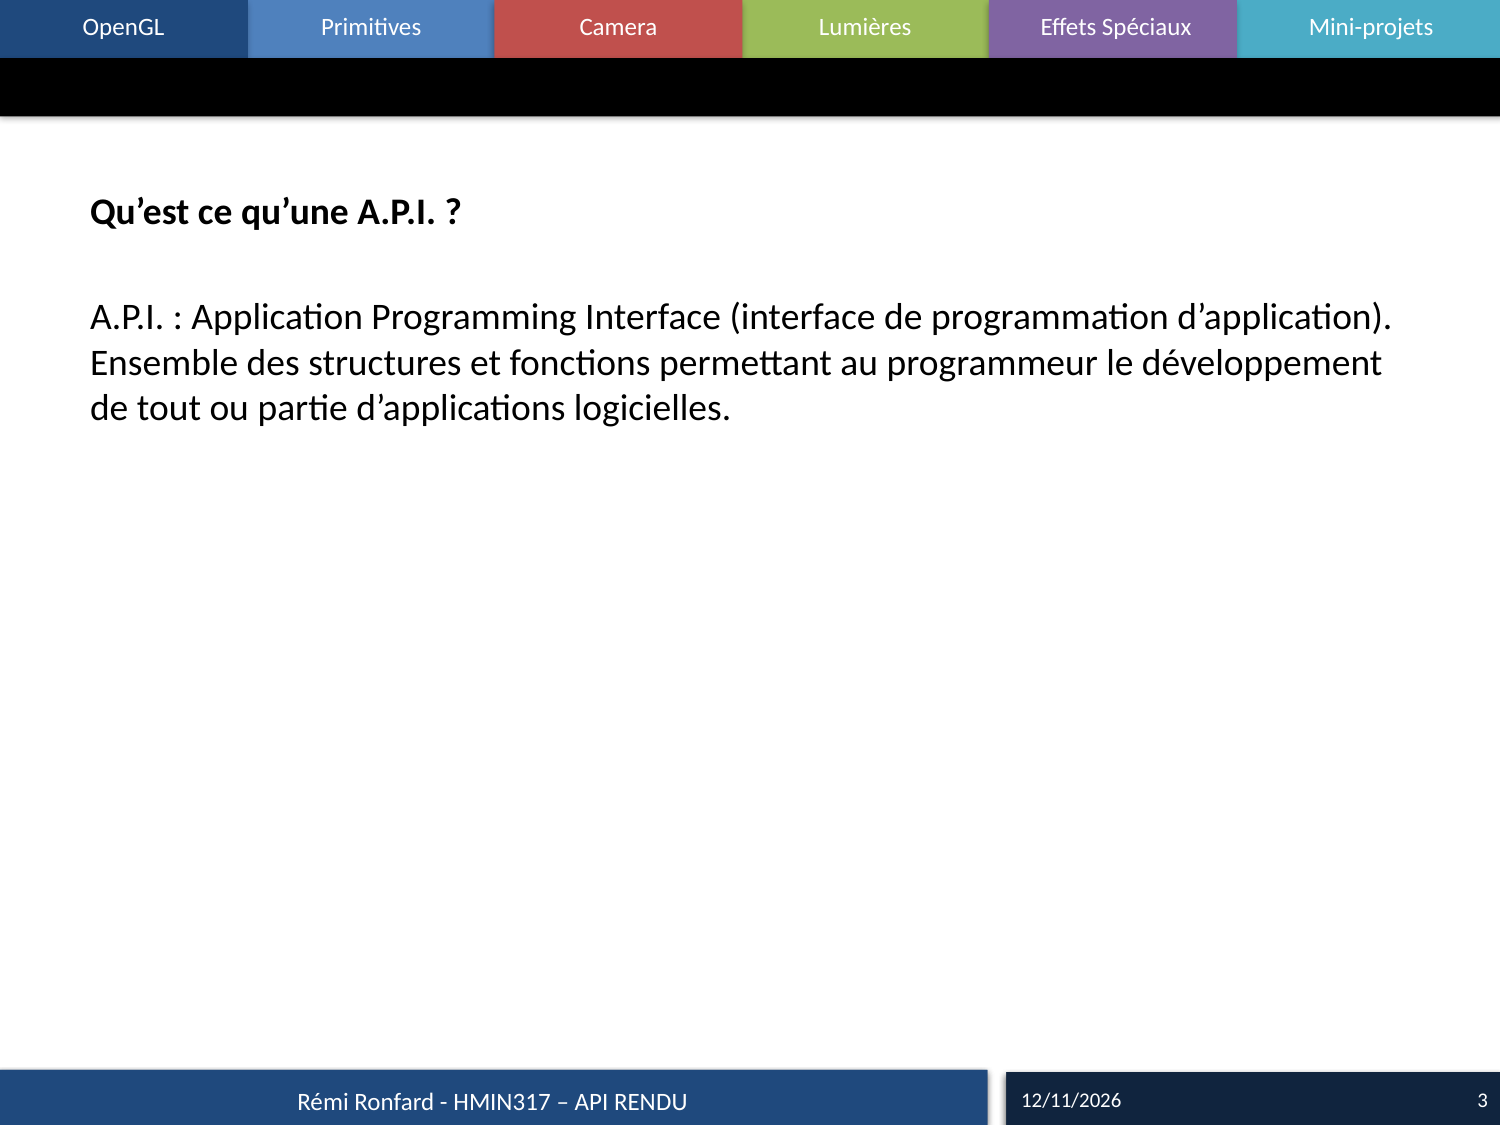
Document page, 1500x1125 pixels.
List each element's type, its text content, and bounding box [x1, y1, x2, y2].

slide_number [1006, 1070, 1153, 1125]
footer Rémi Ronfard - HMIN317 – API RENDU [0, 1072, 988, 1125]
slide_number 3 [1153, 1071, 1500, 1125]
list Qu’est ce qu’une A.P.I. ? A.P.I. : Application Programming Interface (interface de programmation d’application). Ensemble des structures et fonctions permettant au programmeur le développement de tout ou partie d’applications logicielles. [75, 179, 1425, 437]
